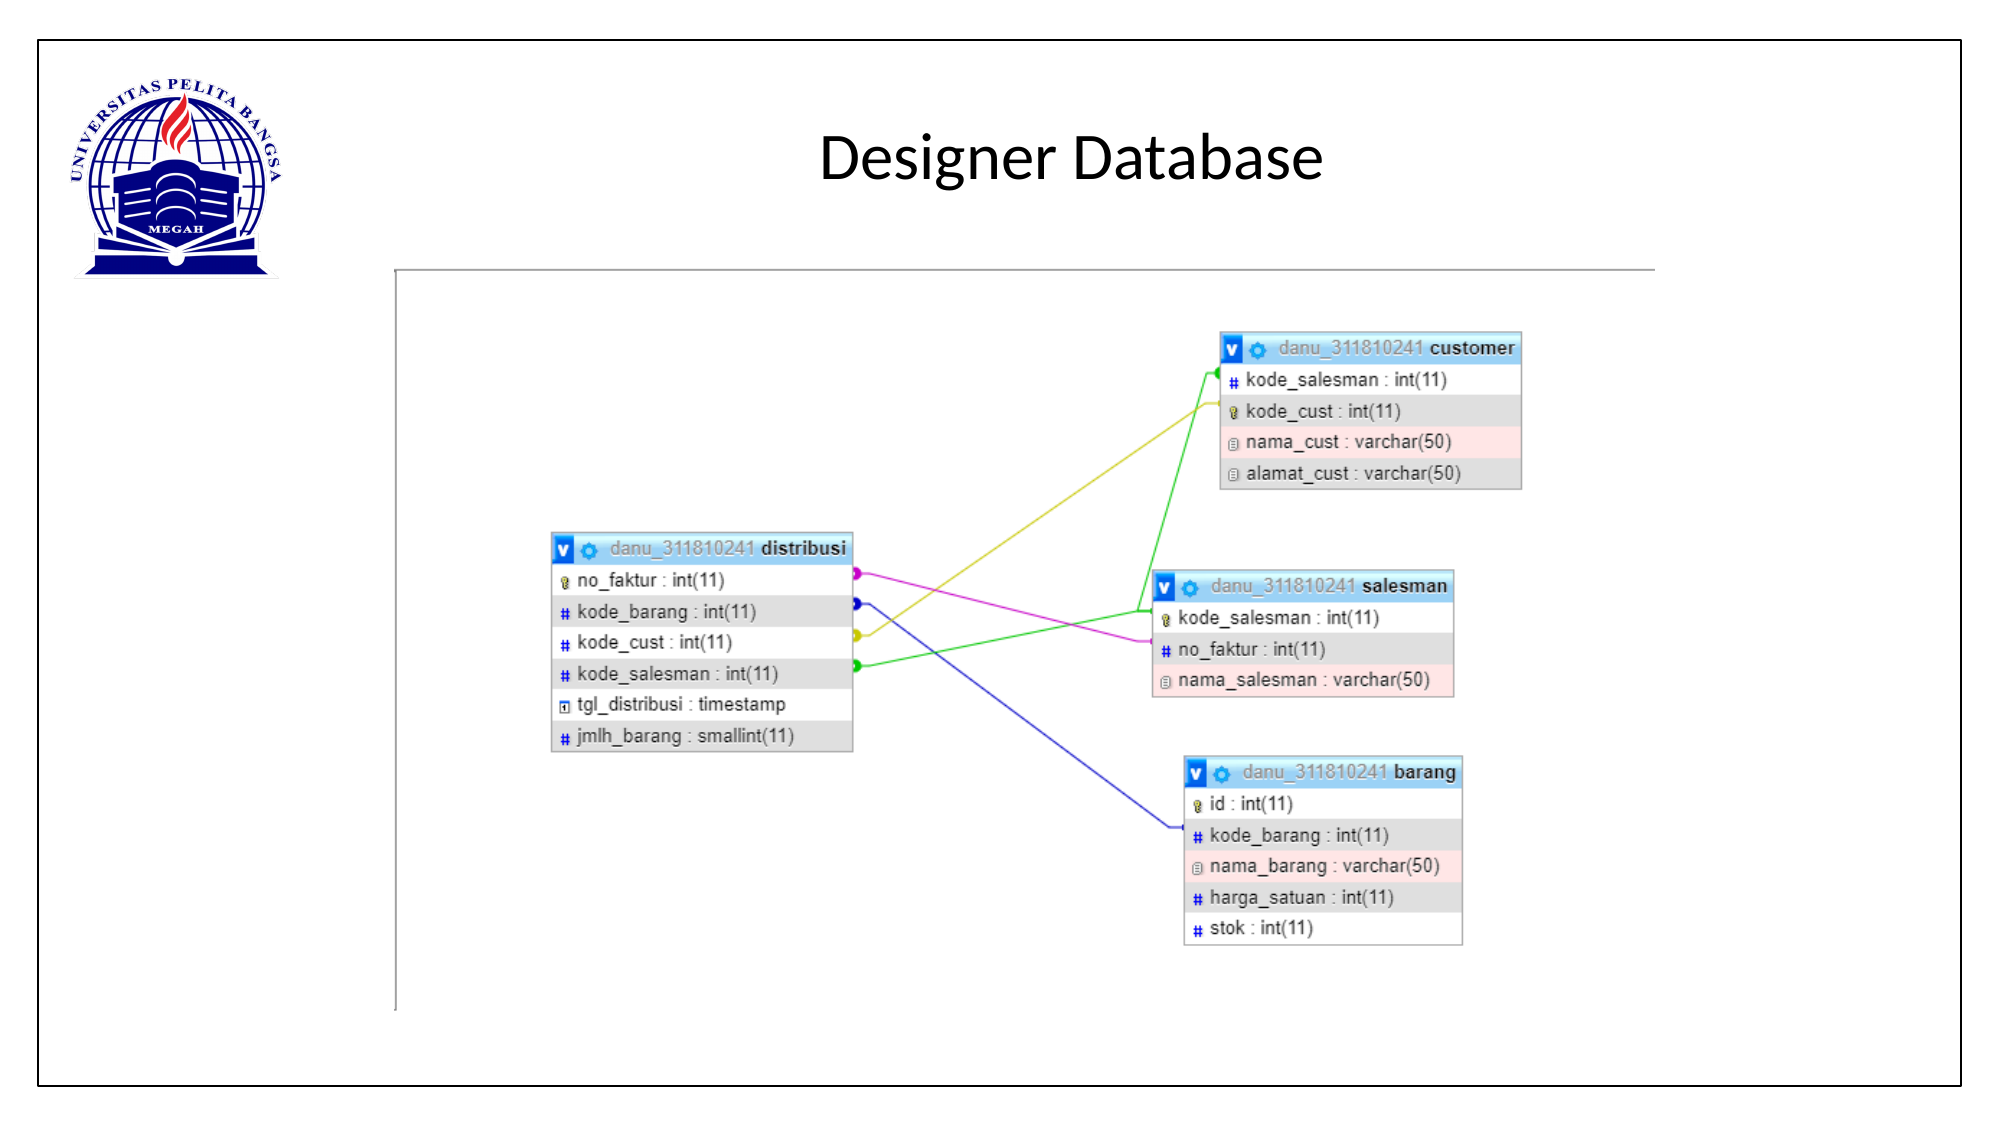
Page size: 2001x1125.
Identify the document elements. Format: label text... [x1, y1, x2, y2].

title Designer Database [321, 46, 1823, 269]
picture [27, 67, 322, 289]
picture [394, 268, 1655, 1031]
